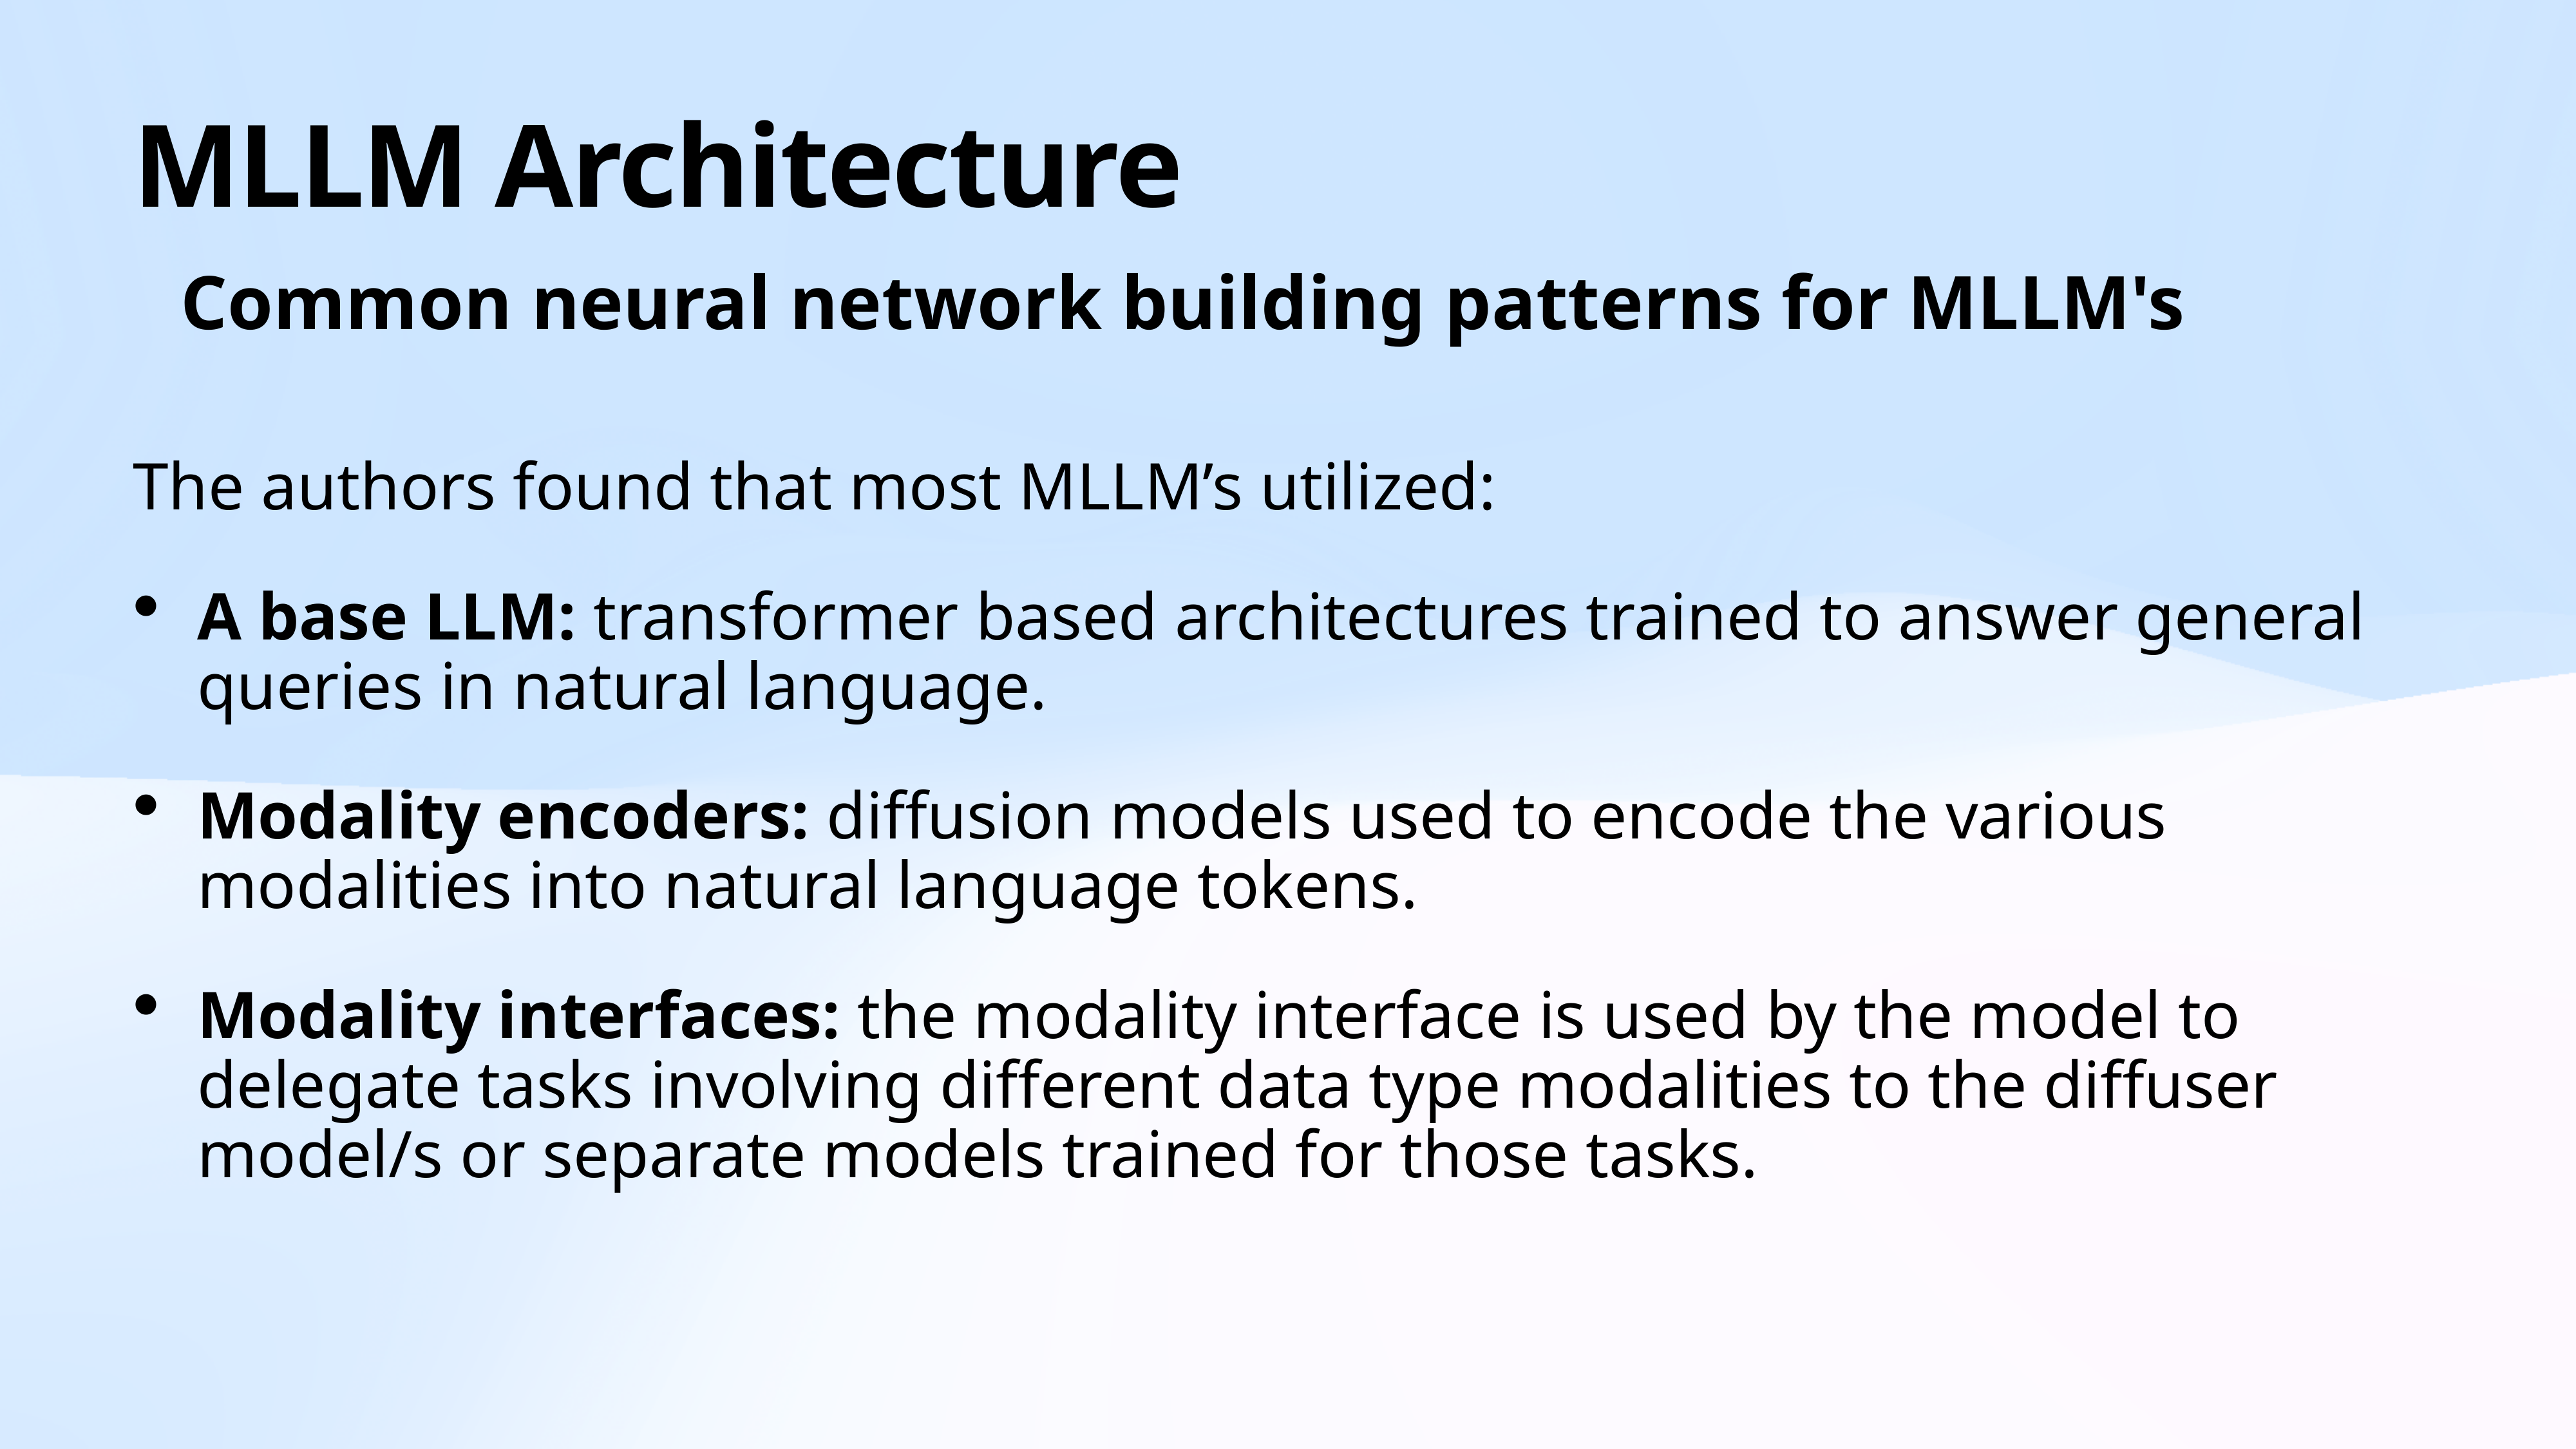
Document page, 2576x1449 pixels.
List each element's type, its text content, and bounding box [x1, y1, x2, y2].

title MLLM Architecture [127, 113, 2449, 250]
list Common neural network building patterns for MLLM's [127, 250, 2449, 350]
list The authors found that most MLLM’s utilized: A base LLM: transformer based architectures trained to answer general queries in natural language. Modality encoders: diffusion models used to encode the various modalities into natural language tokens. Modality interfaces: the modality interface is used by the model to delegate tasks involving different data type modalities to the diffuser model/s or separate models trained for those tasks. [127, 448, 2449, 1321]
picture [0, 0, 2576, 1449]
